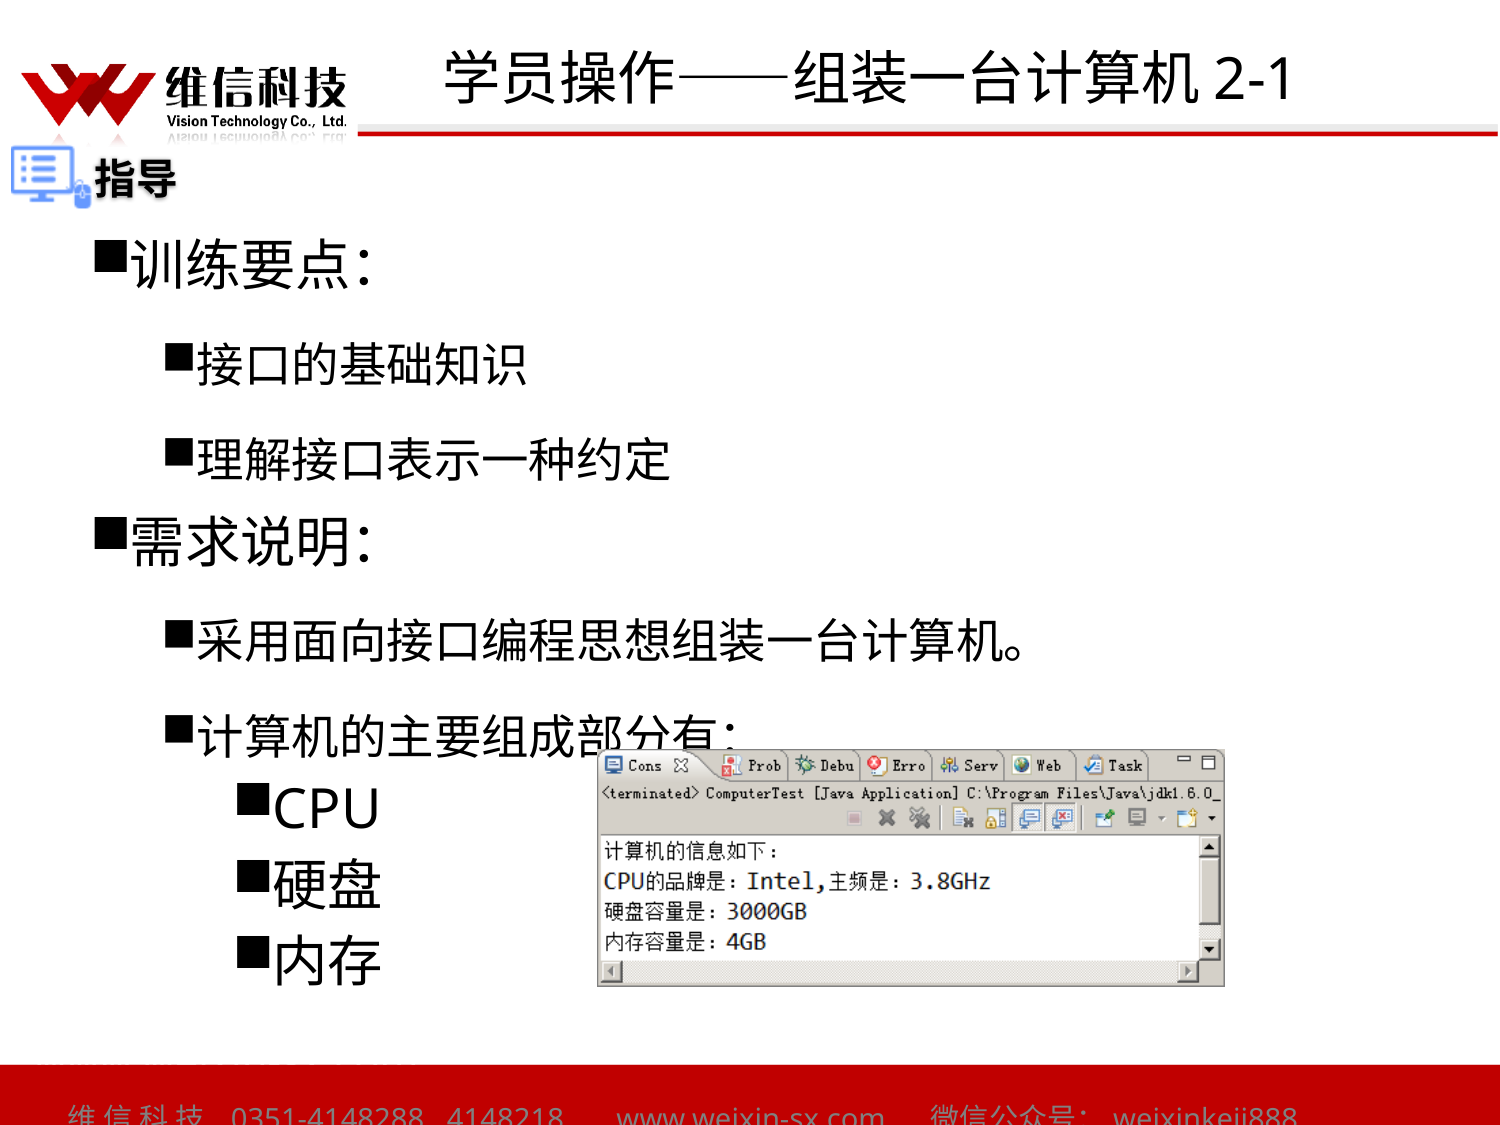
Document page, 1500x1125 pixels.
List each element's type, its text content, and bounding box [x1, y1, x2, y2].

picture [597, 749, 1225, 987]
picture [19, 55, 352, 147]
title 学员操作——组装一台计算机2-1 [379, 47, 1363, 114]
list 训练要点： 接口的基础知识 理解接口表示一种约定 需求说明： 采用面向接口编程思想组装一台计算机。 计算机的主要组成部分有： CPU 硬盘 内存 [75, 222, 1425, 1005]
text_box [11, 140, 194, 223]
